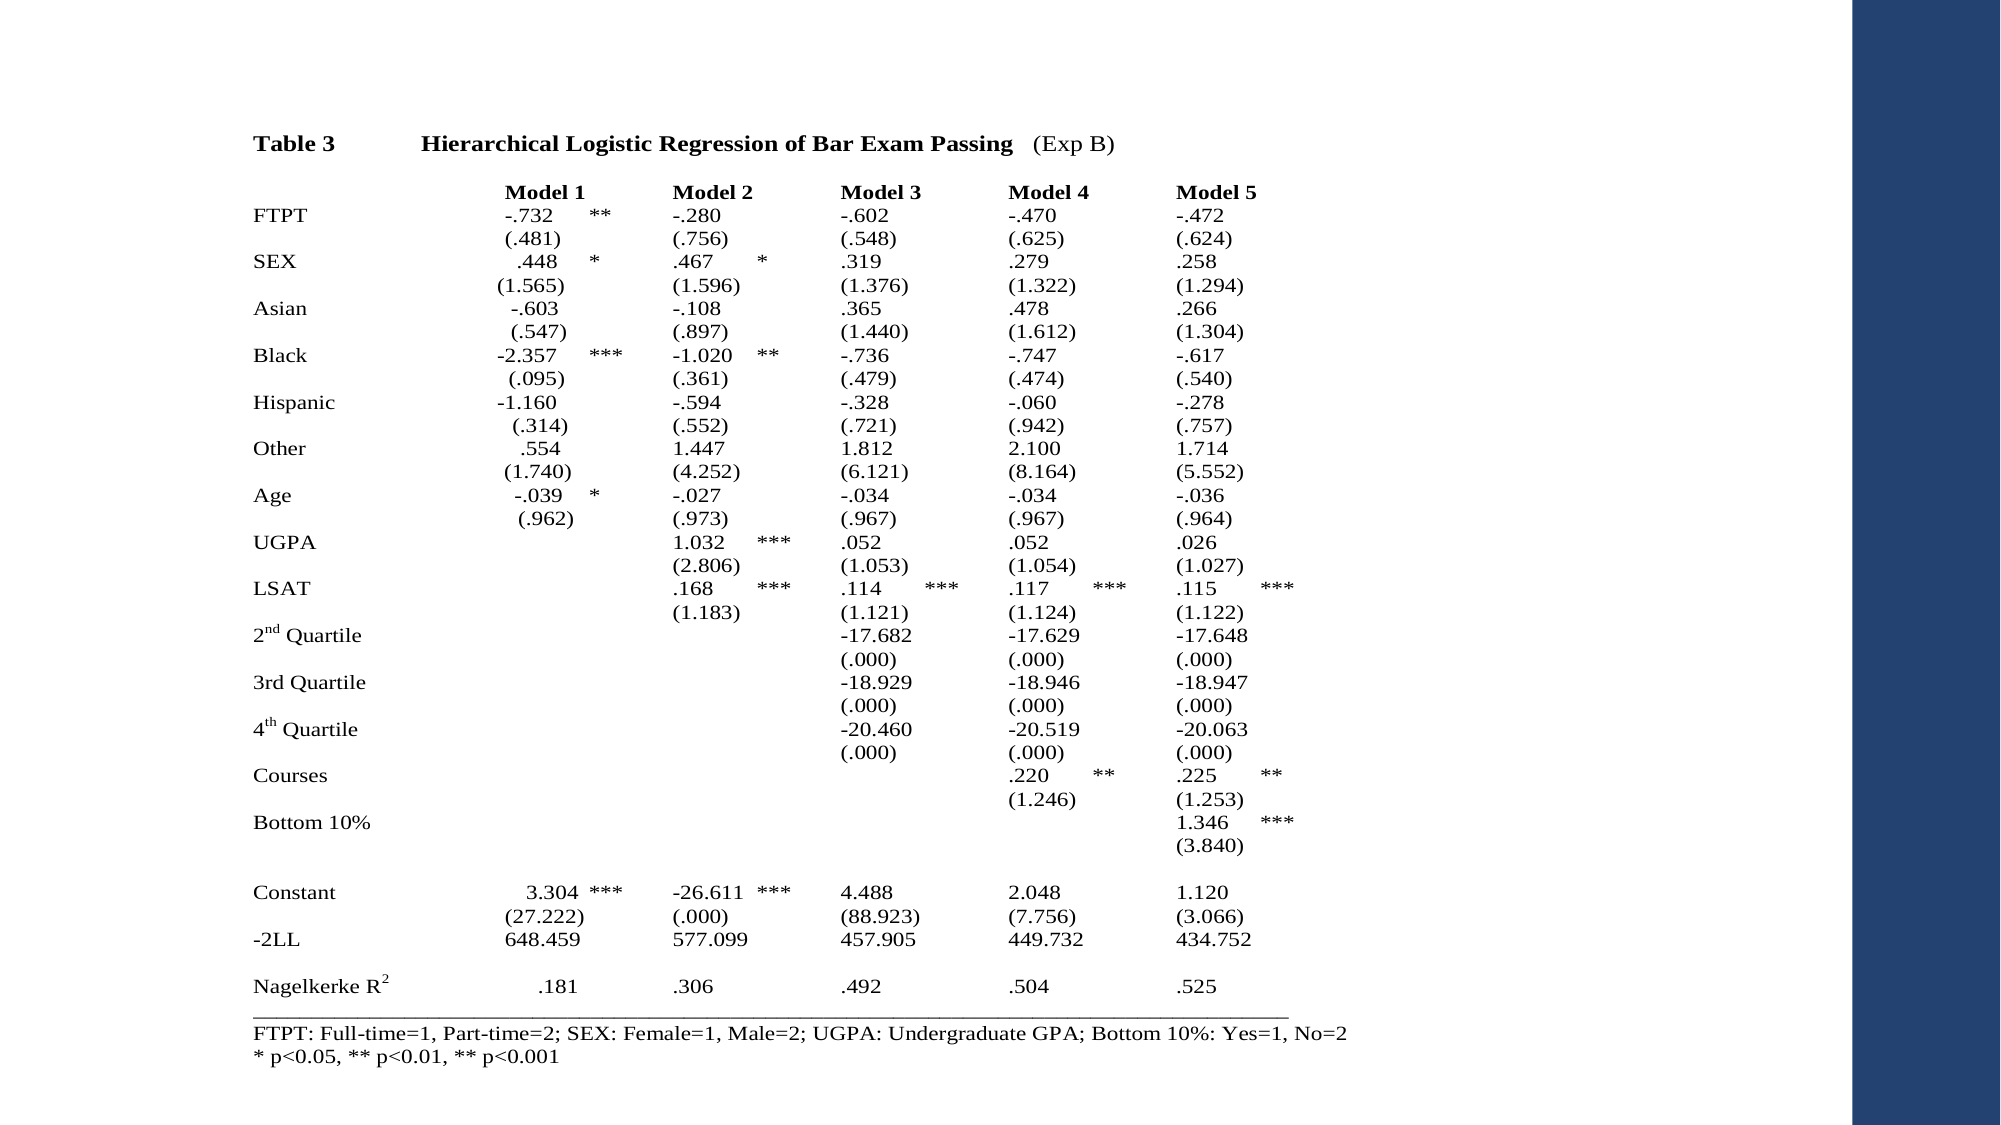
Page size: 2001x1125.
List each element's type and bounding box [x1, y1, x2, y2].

list [252, 131, 1765, 1069]
